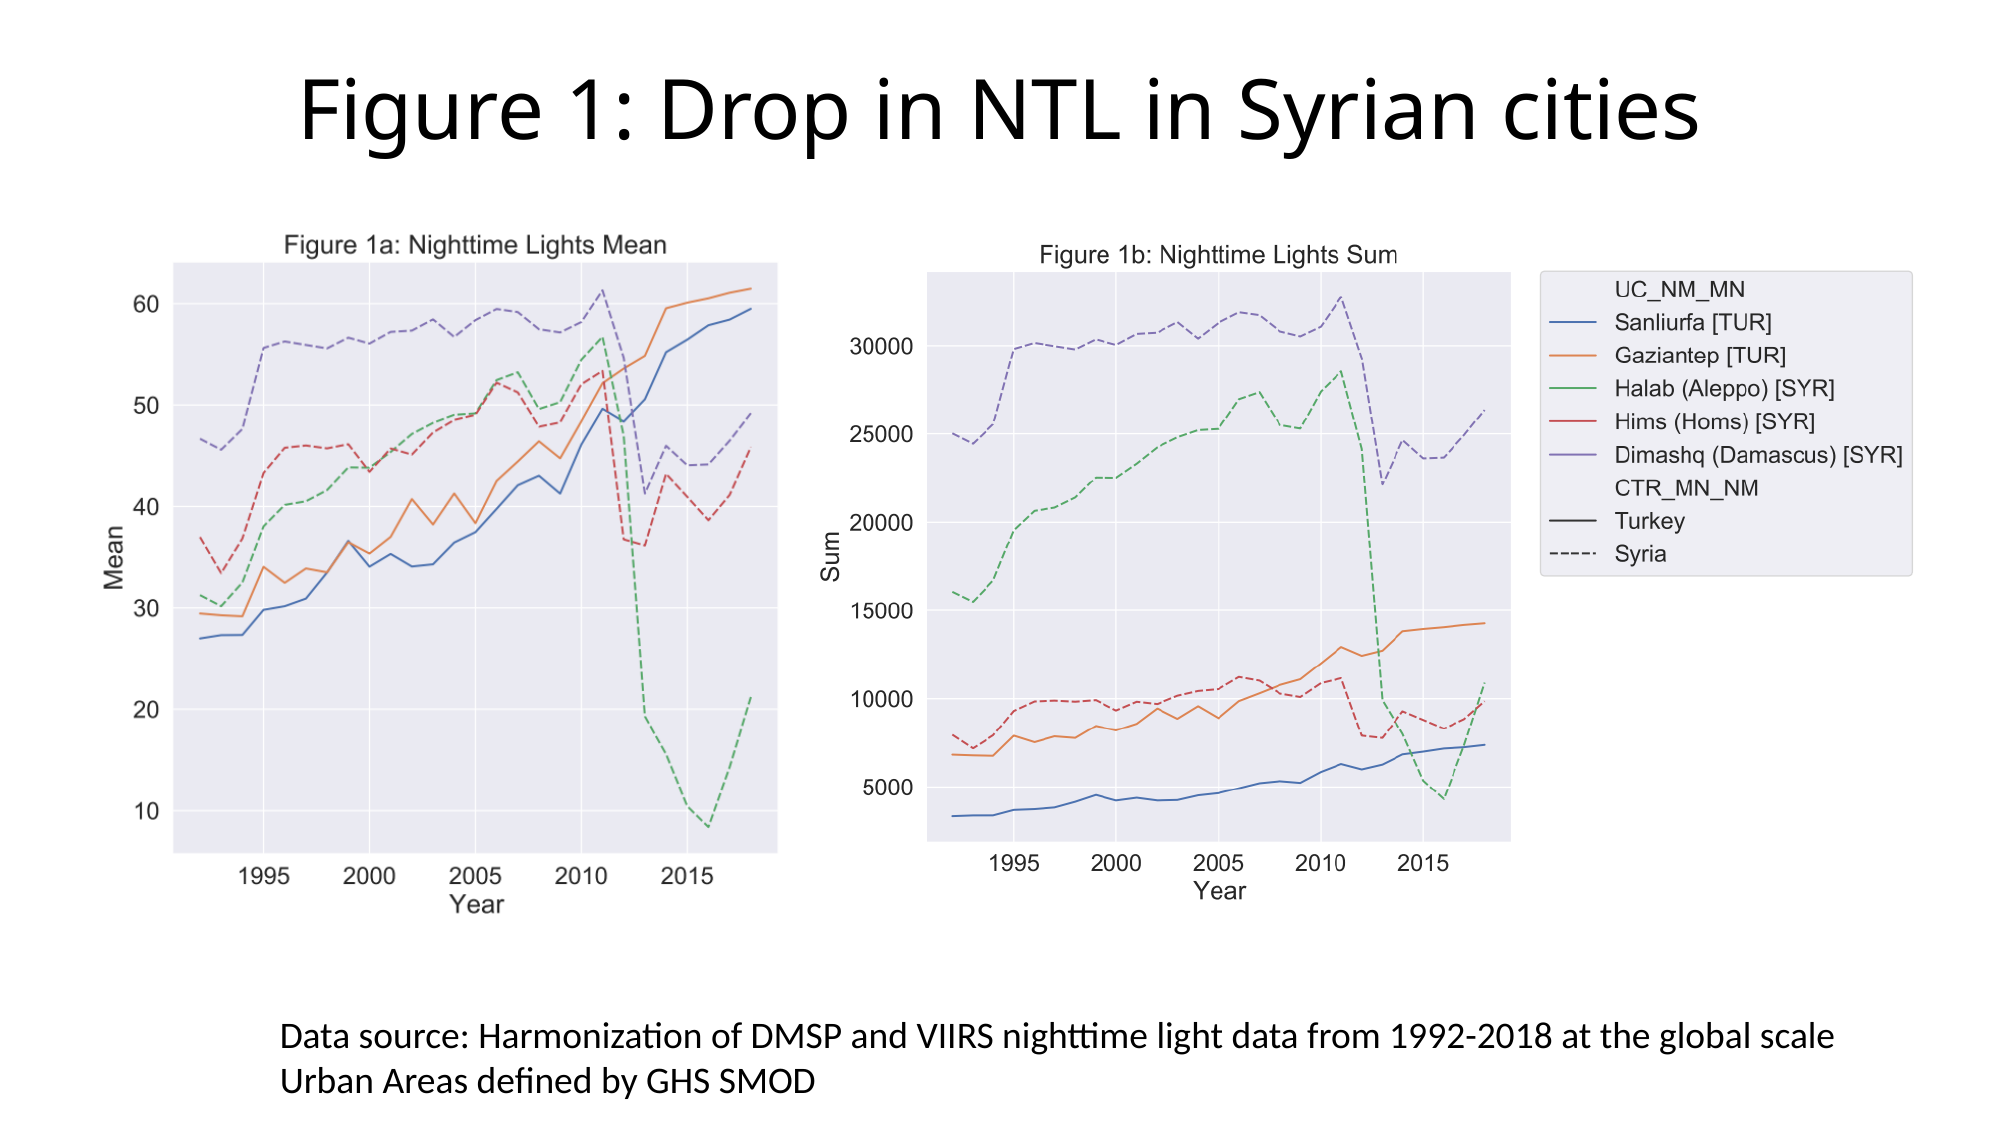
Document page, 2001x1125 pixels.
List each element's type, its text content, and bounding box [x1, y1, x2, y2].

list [94, 225, 785, 926]
text_box Data source: Harmonization of DMSP and VIIRS nighttime light data from 1992-2018 at the global scale Urban Areas defined by GHS SMOD [265, 1003, 1852, 1109]
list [811, 235, 1919, 911]
text_box Figure 1: Drop in NTL in Syrian cities [137, 59, 1863, 278]
